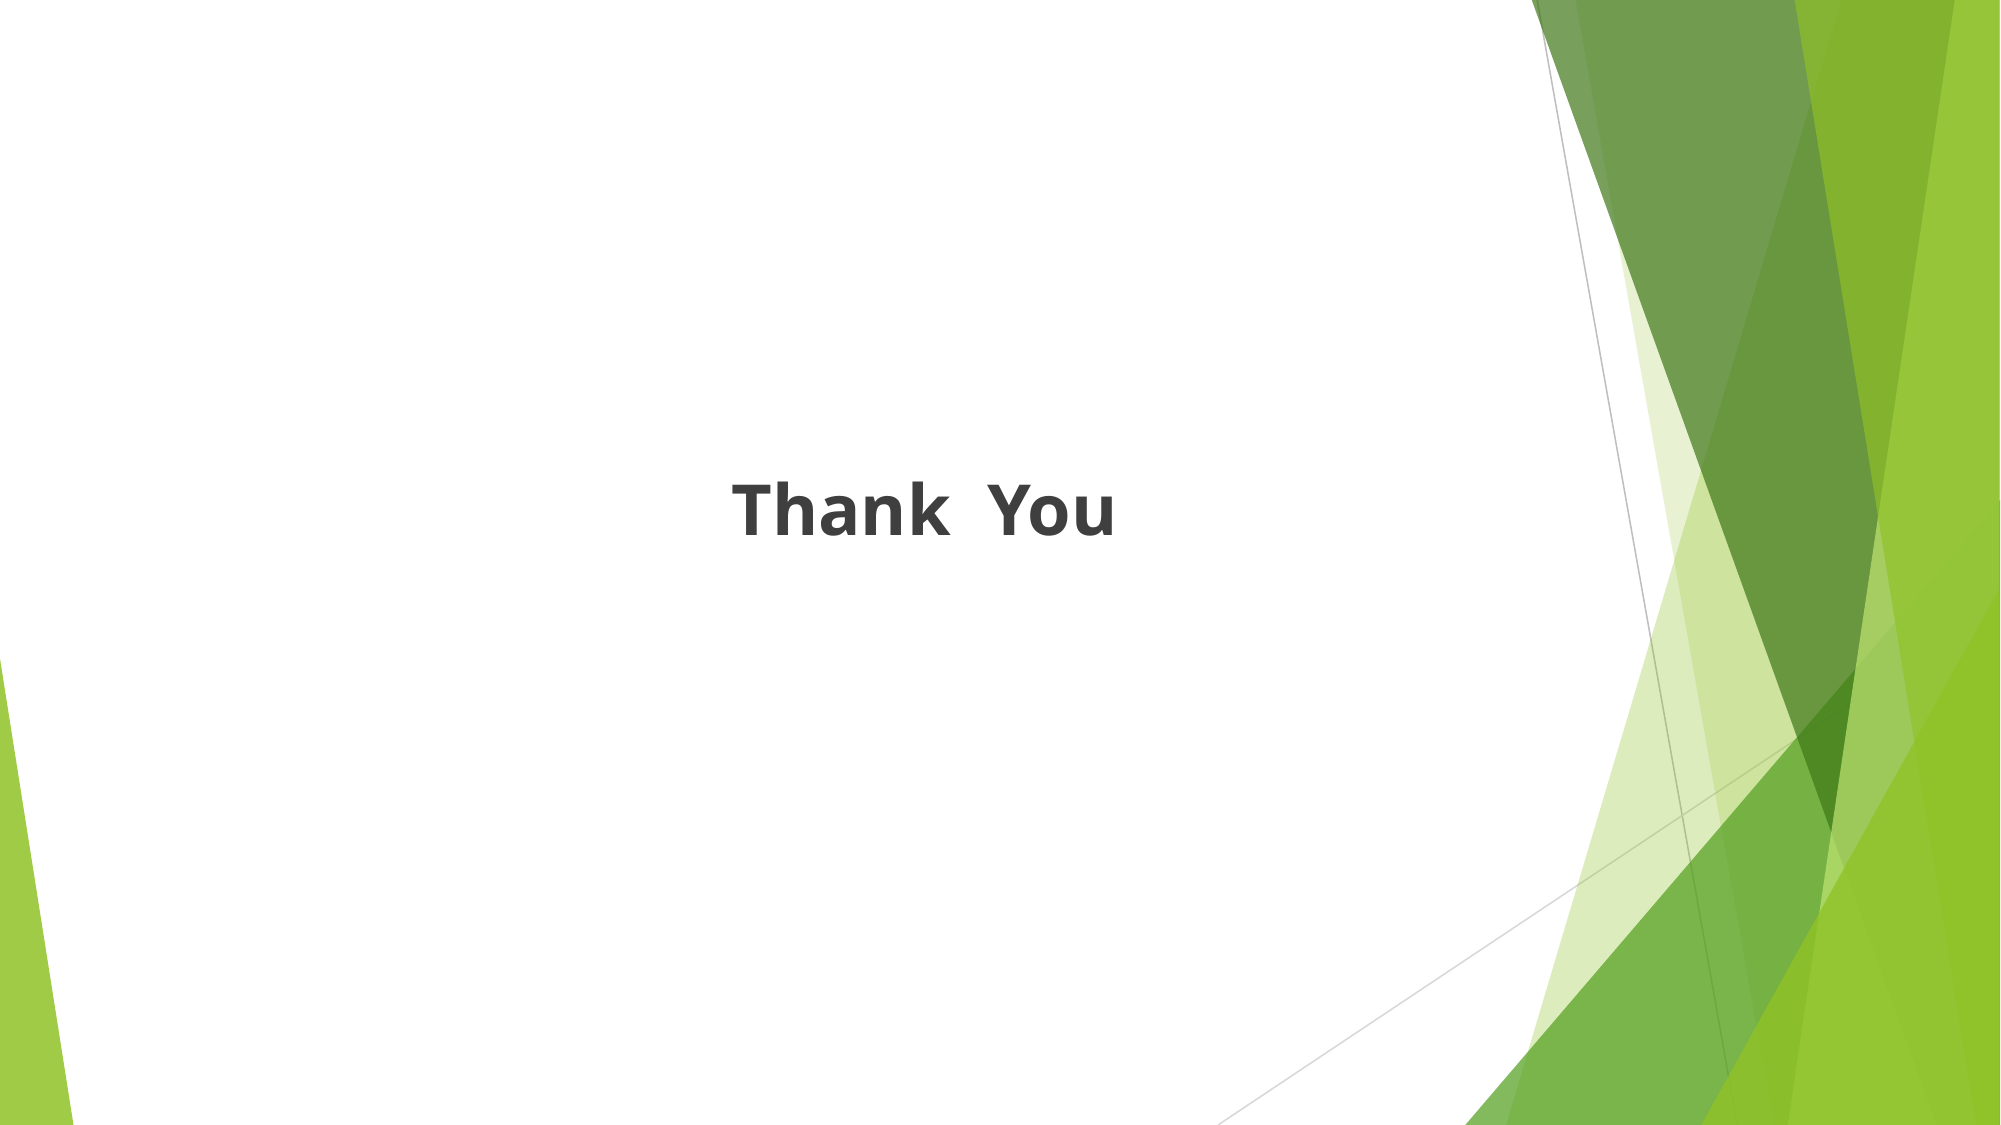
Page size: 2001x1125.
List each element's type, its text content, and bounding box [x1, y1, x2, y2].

list Thank You [716, 457, 1136, 563]
